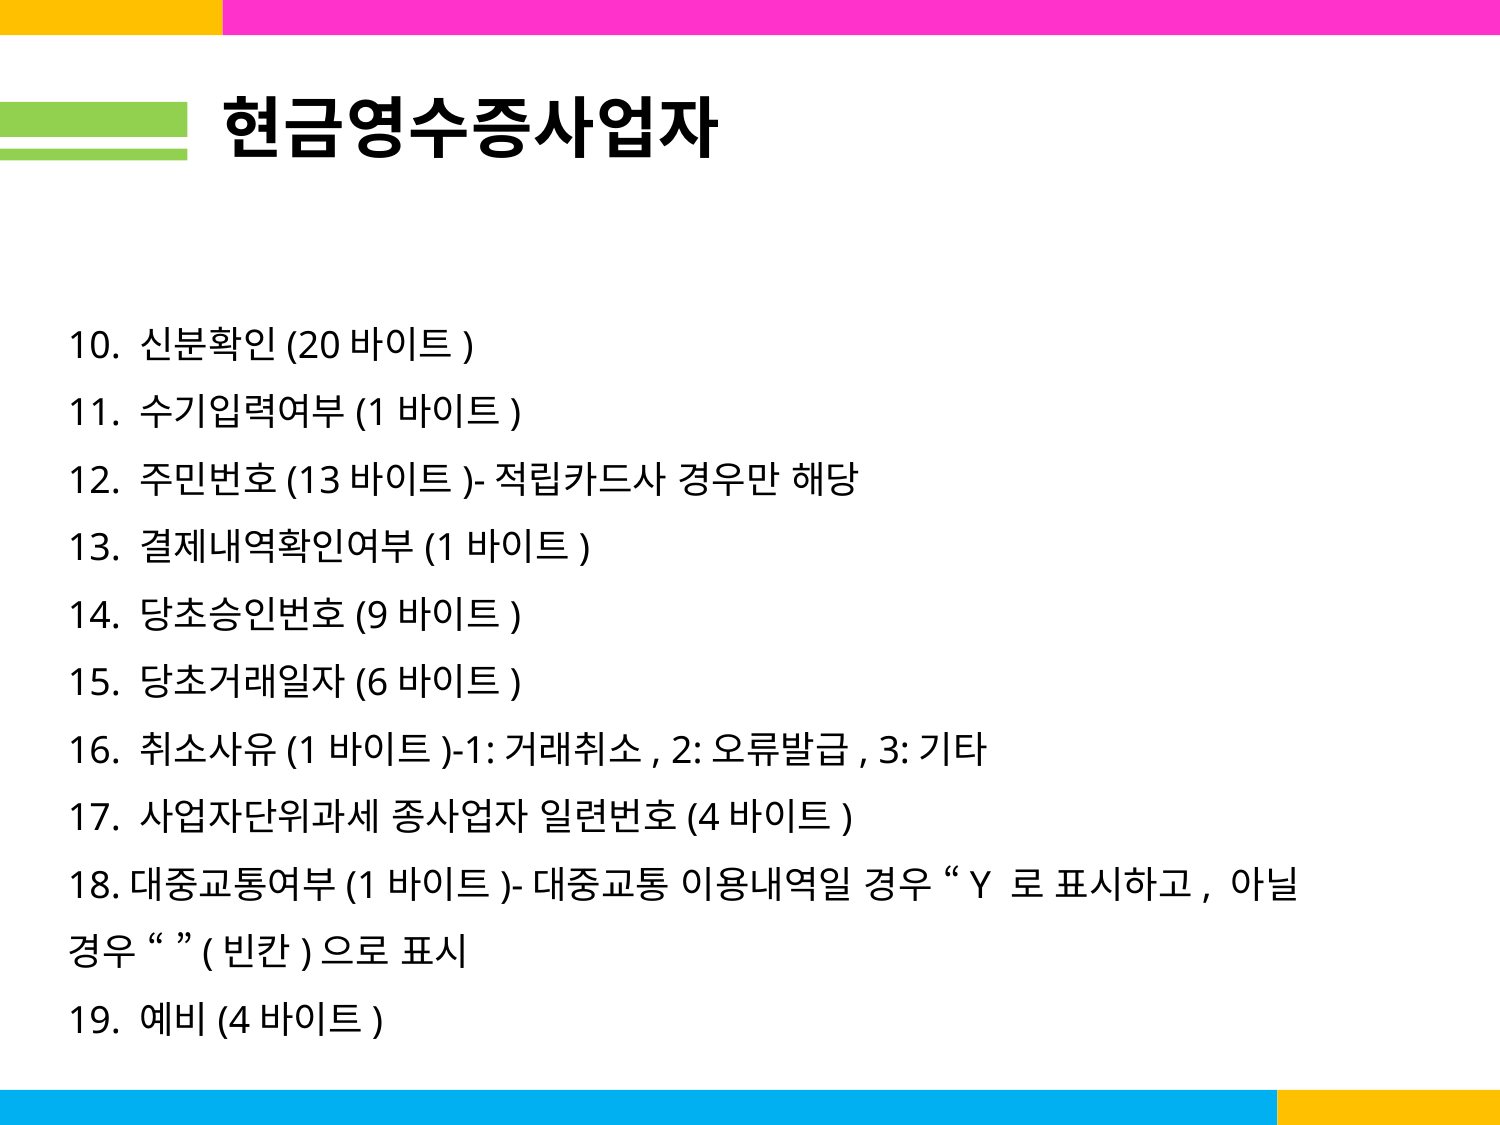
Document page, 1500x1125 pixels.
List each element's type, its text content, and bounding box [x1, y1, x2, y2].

text_box [220, 0, 1500, 37]
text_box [0, 1089, 1500, 1125]
text_box 현금영수증사업자 [206, 78, 1022, 173]
text_box [0, 147, 190, 162]
text_box [0, 0, 220, 37]
text_box 10. 신분확인(20바이트) 11. 수기입력여부(1바이트) 12. 주민번호(13바이트)-적립카드사 경우만 해당 13. 결제내역확인여부(1바이트) 14. 당초승인번호(9바이트) 15. 당초거래일자(6바이트) 16. 취소사유(1바이트)-1:거래취소, 2:오류발급, 3:기타 17. 사업자단위과세 종사업자 일련번호(4바이트) 18.대중교통여부(1바이트)-대중교통 이용내역일 경우 “Y 로 표시하고, 아닐 경우 “ ”(빈칸)으로 표시 19. 예비(4바이트) [53, 290, 1388, 1048]
text_box [0, 100, 190, 139]
